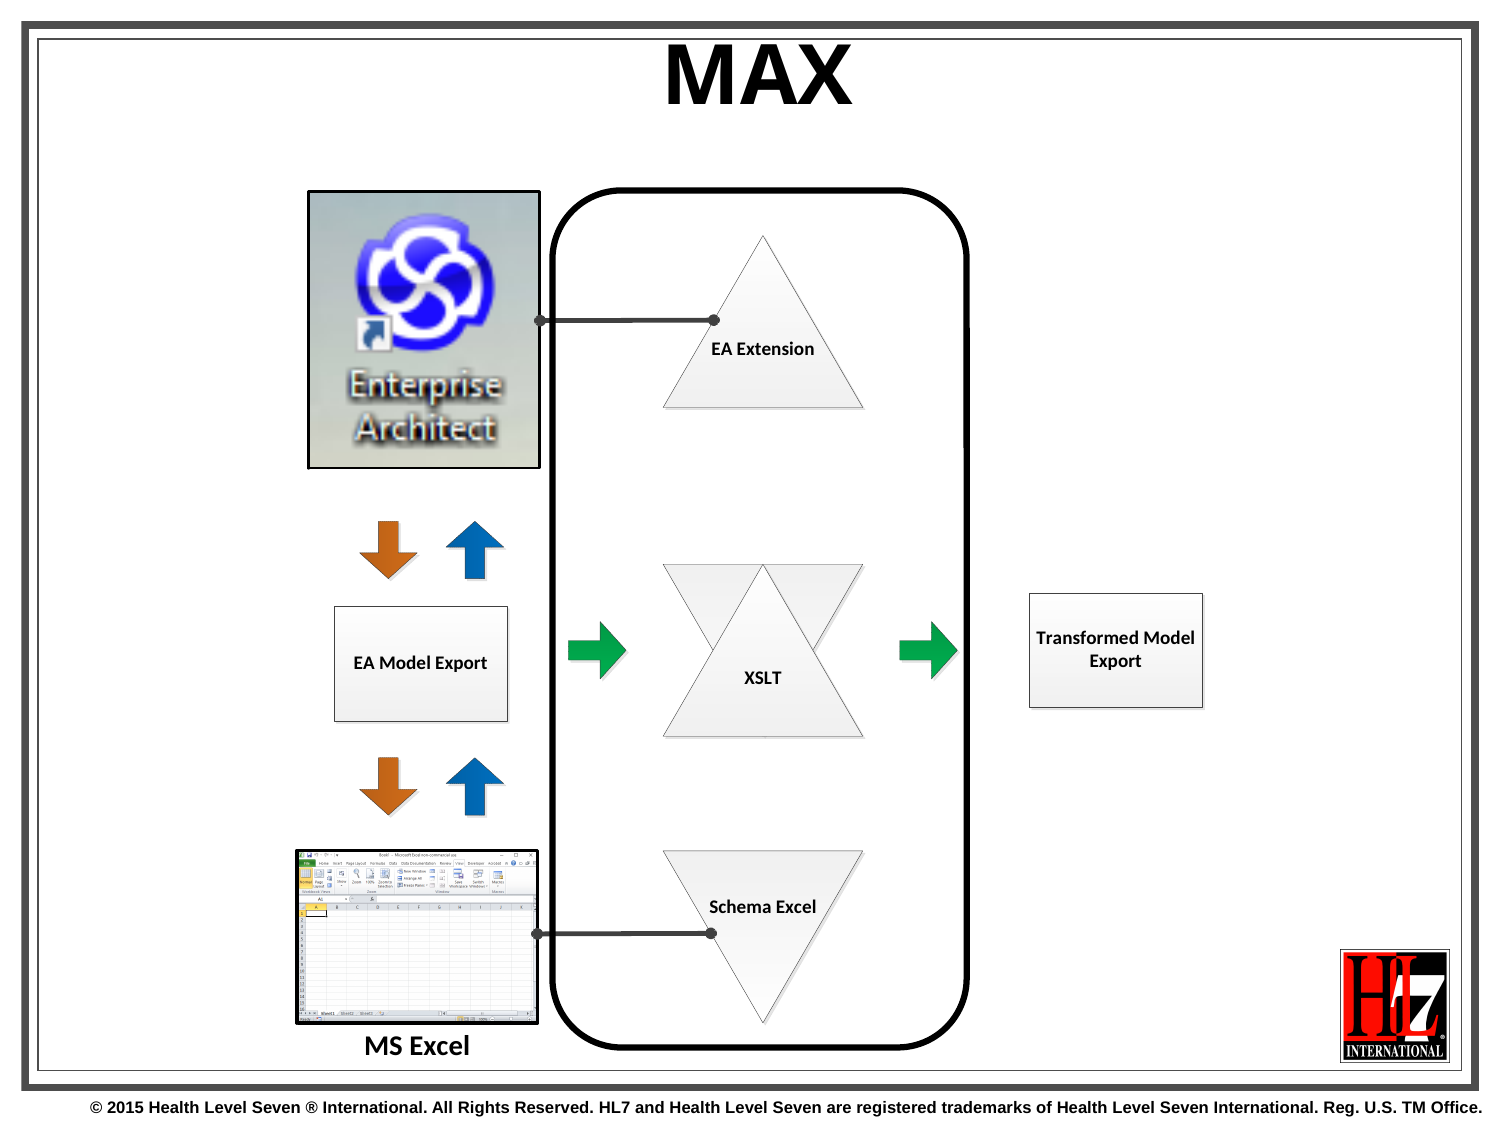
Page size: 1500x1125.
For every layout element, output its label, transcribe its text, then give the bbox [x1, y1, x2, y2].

title MAX [88, 44, 1427, 129]
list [293, 188, 1207, 1066]
picture [1340, 949, 1450, 1063]
